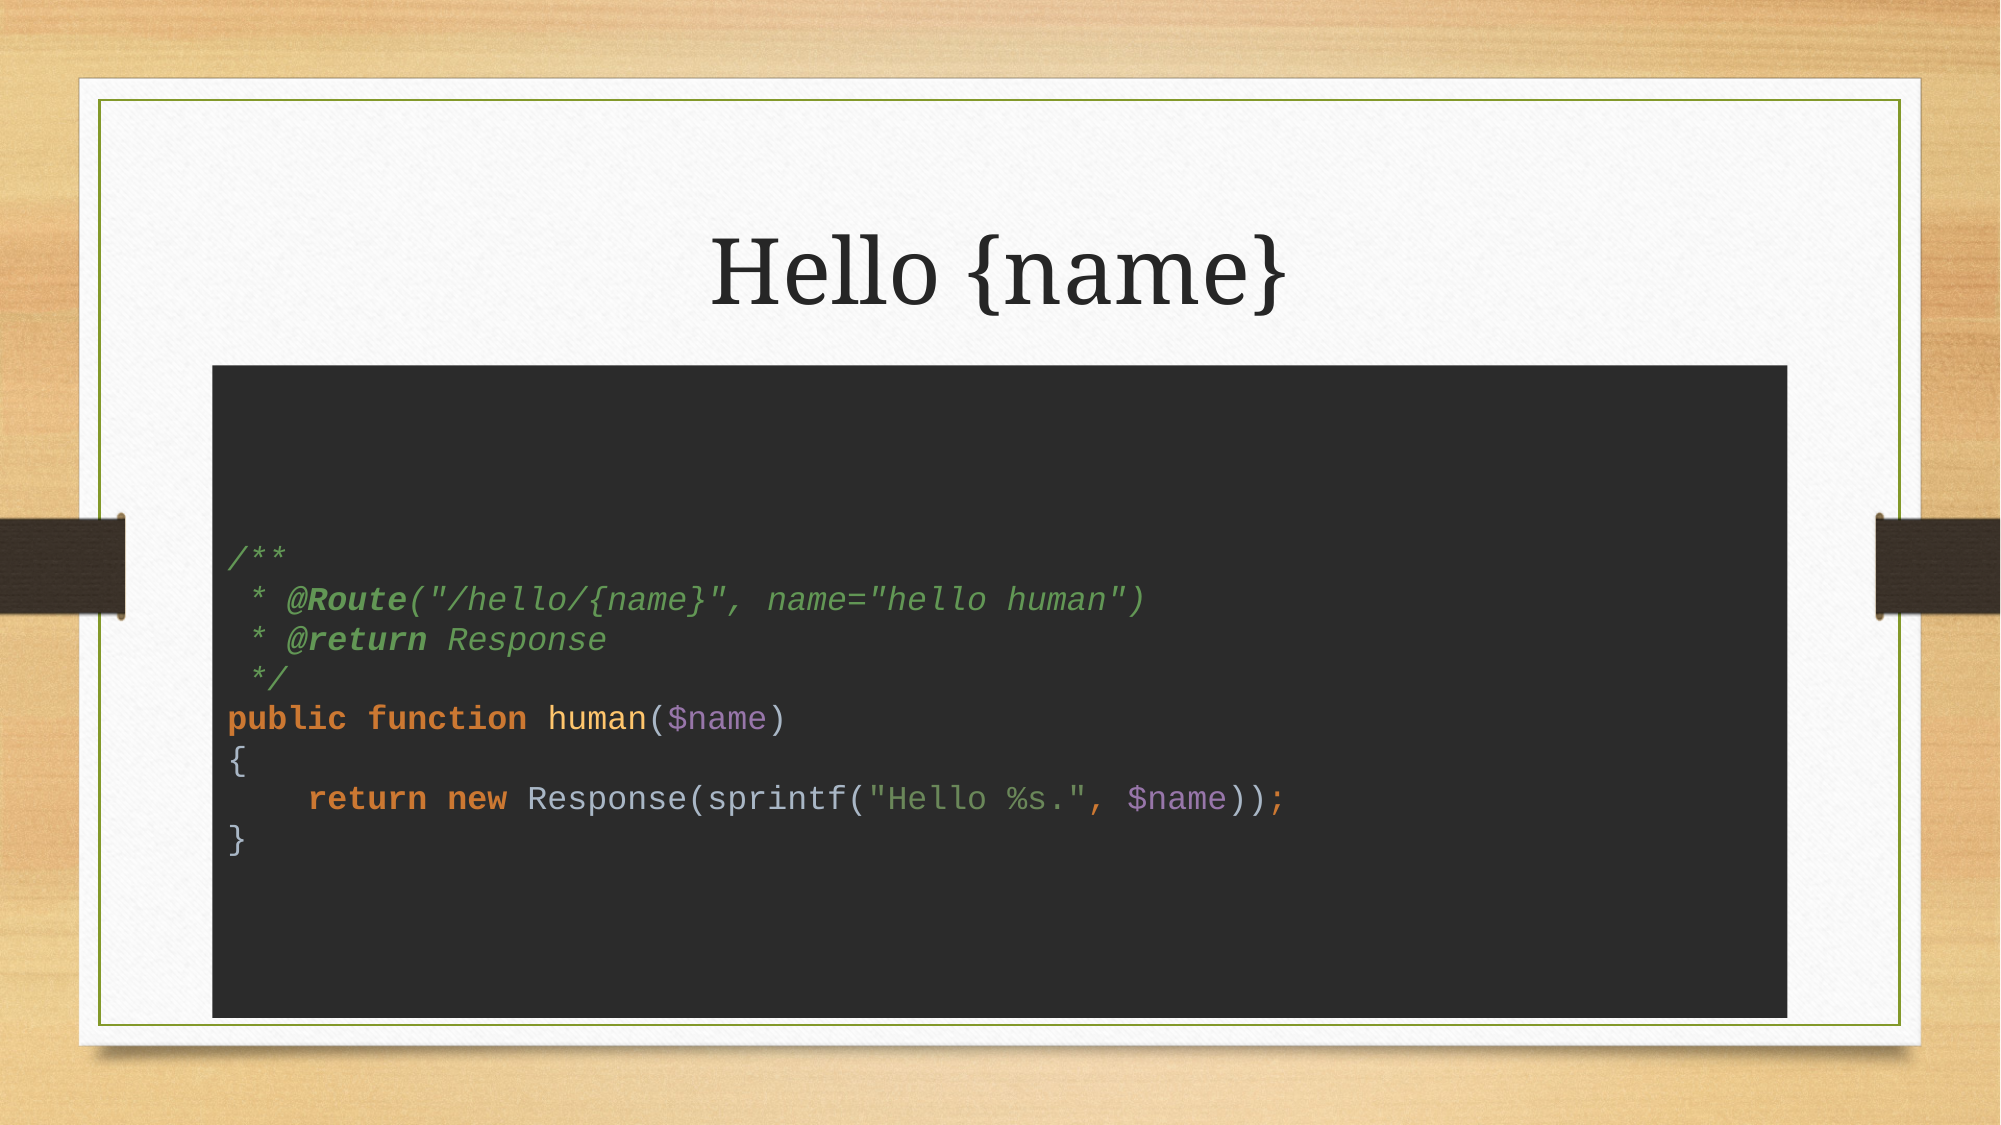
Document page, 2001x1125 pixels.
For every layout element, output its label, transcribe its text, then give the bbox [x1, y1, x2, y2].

picture [0, 0, 2001, 1125]
title Hello {name} [212, 161, 1788, 365]
list /** * @Route("/hello/{name}", name="hello human") * @return Response */ public function human($name) { return new Response(sprintf("Hello %s.", $name)); } [212, 365, 1788, 1018]
